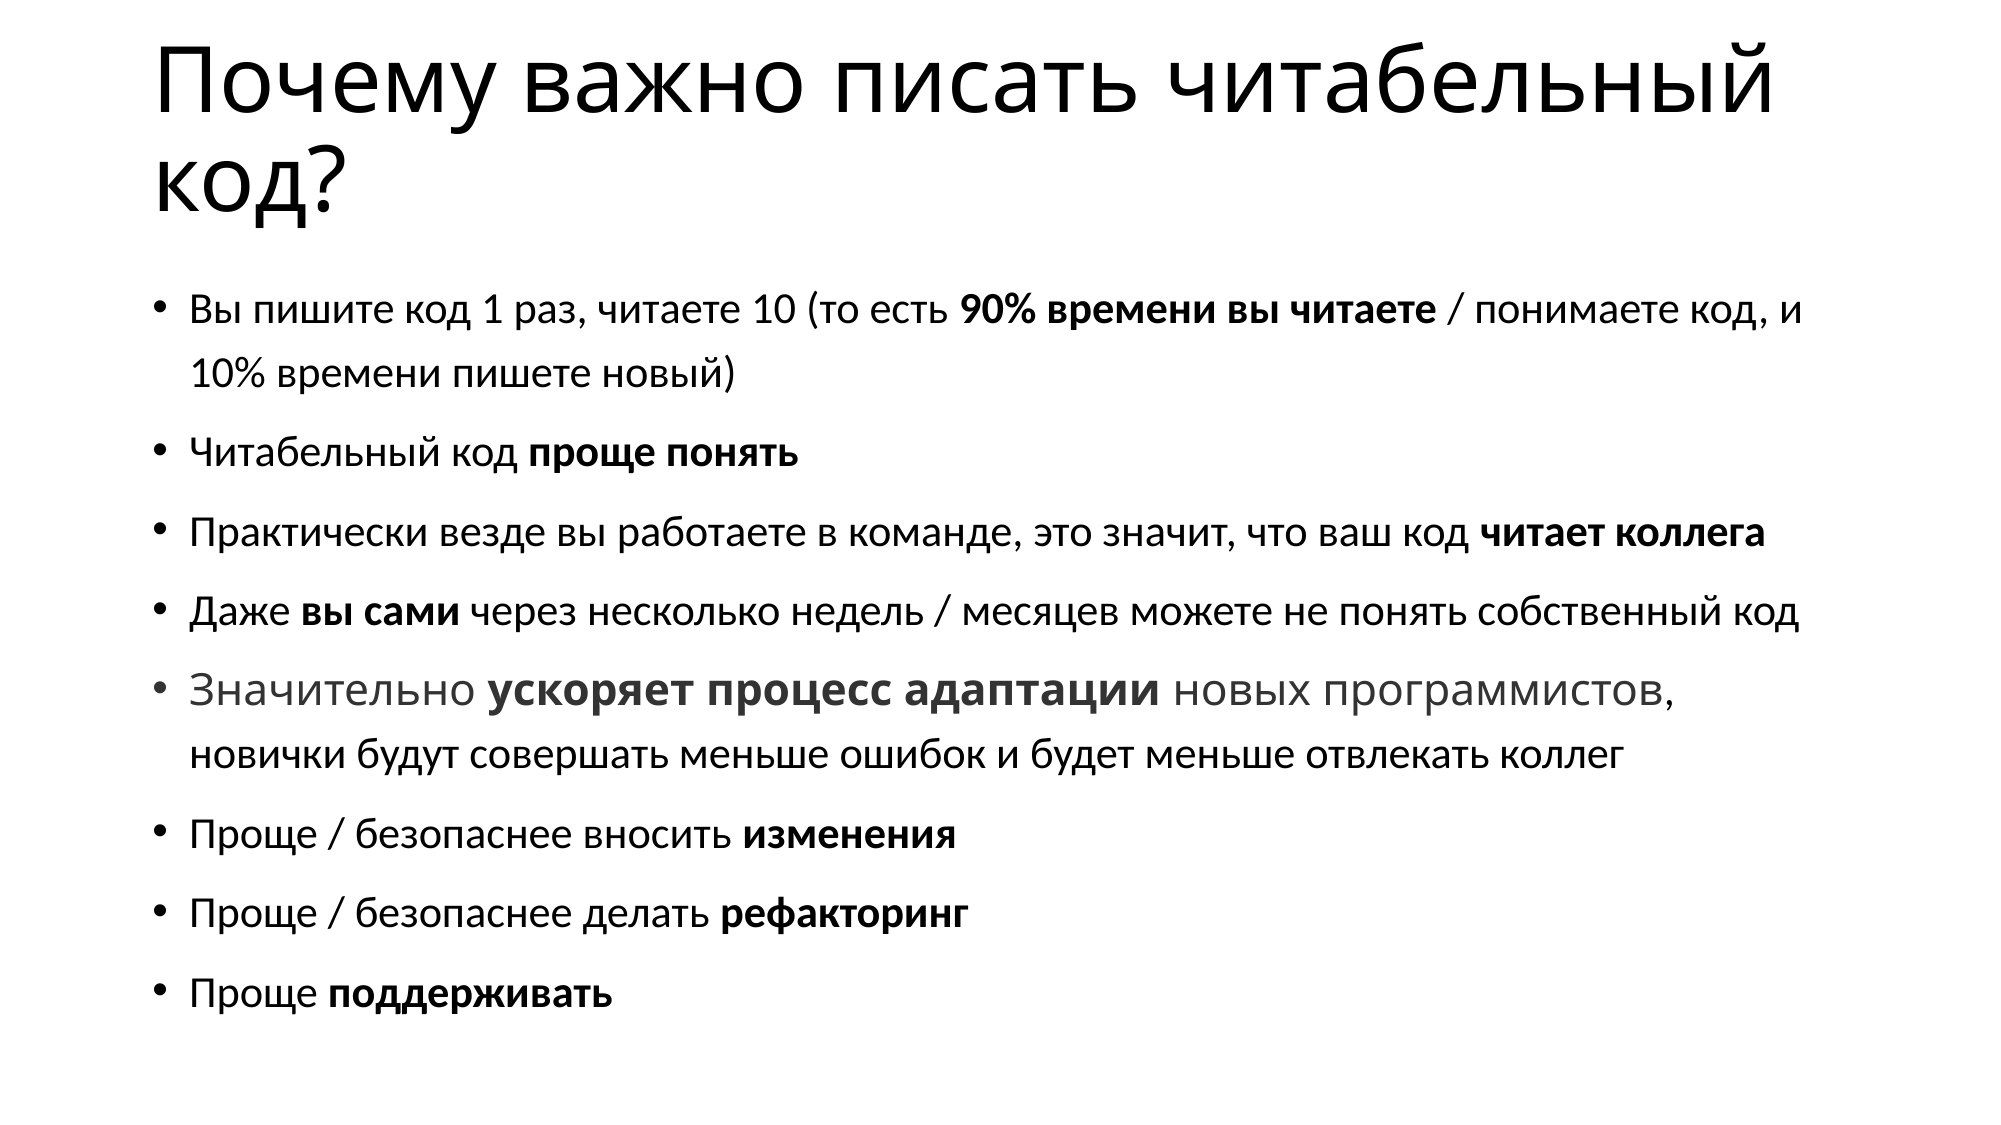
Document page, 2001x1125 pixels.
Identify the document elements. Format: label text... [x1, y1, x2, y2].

title Почему важно писать читабельный код? [137, 59, 1863, 205]
list Вы пишите код 1 раз, читаете 10 (то есть 90% времени вы читаете / понимаете код, и 10% времени пишете новый) Читабельный код проще понять Практически везде вы работаете в команде, это значит, что ваш код читает коллега Даже вы сами через несколько недель / месяцев можете не понять собственный код Значительно ускоряет процесс адаптации новых программистов, новички будут совершать меньше ошибок и будет меньше отвлекать коллег Проще / безопаснее вносить изменения Проще / безопаснее делать рефакторинг Проще поддерживать [137, 261, 1863, 1038]
